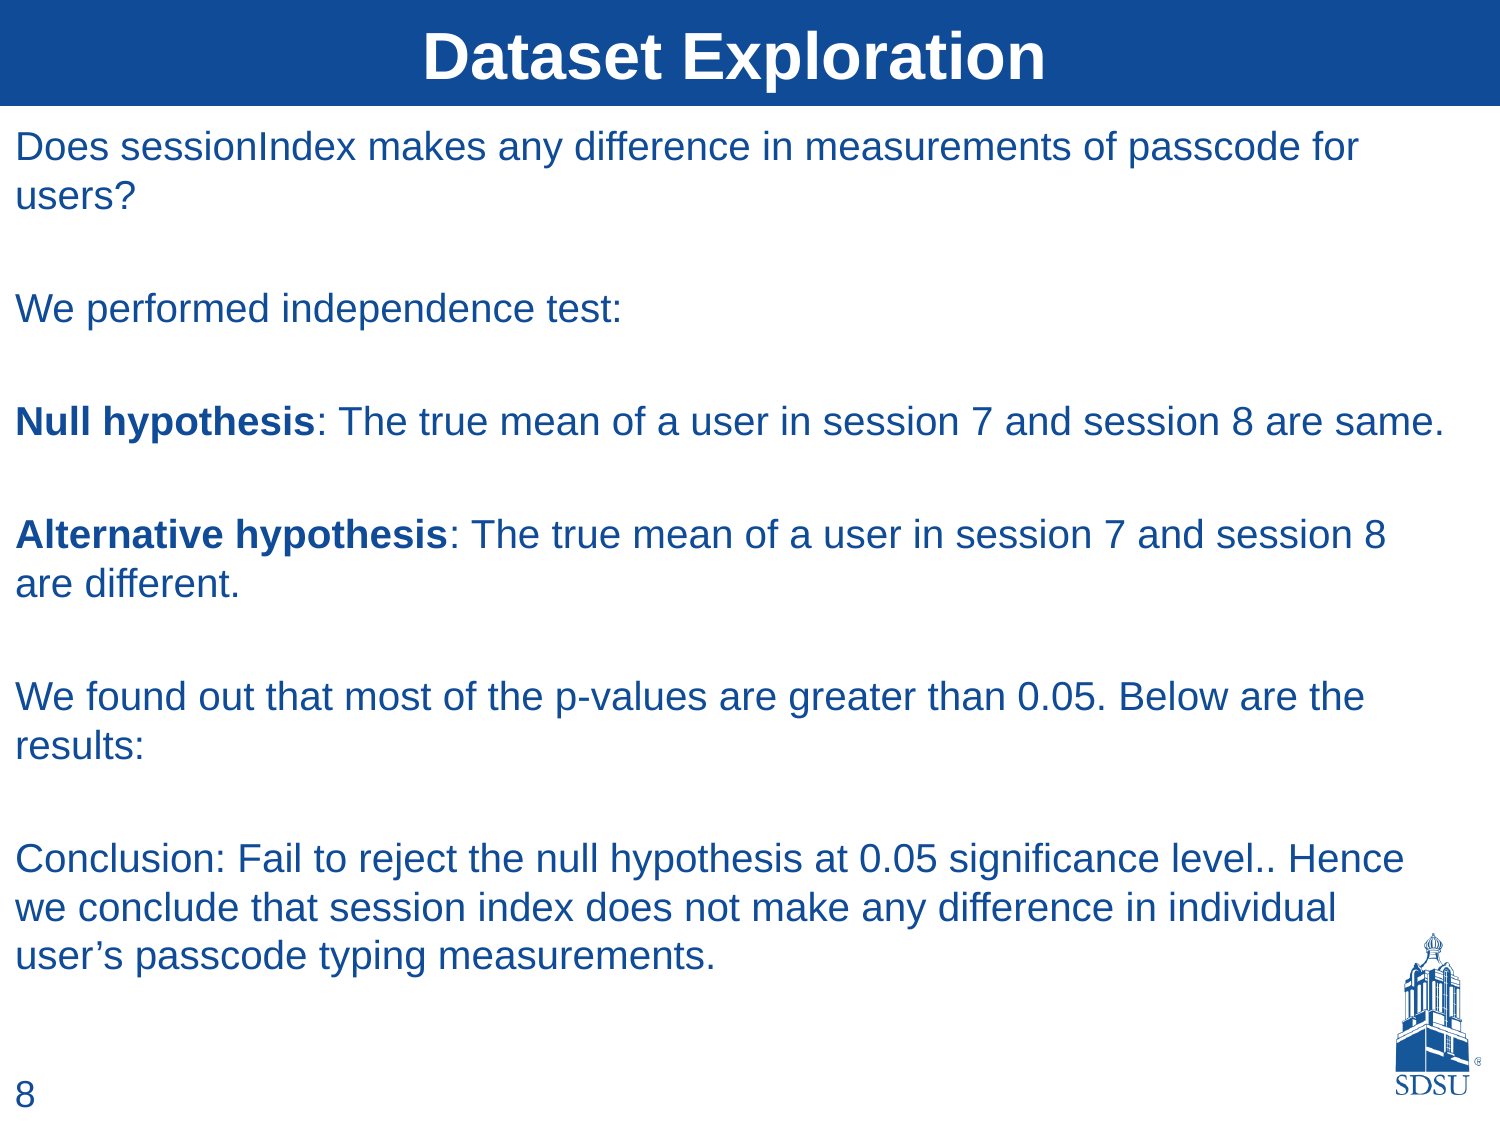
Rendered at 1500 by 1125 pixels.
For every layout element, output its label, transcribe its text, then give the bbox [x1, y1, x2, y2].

list Does sessionIndex makes any difference in measurements of passcode for users? We performed independence test: Null hypothesis: The true mean of a user in session 7 and session 8 are same. Alternative hypothesis: The true mean of a user in session 7 and session 8 are different. We found out that most of the p-values are greater than 0.05. Below are the results: Conclusion: Fail to reject the null hypothesis at 0.05 significance level.. Hence we conclude that session index does not make any difference in individual user’s passcode typing measurements. [0, 112, 1470, 1035]
title Dataset Exploration [7, 0, 1463, 105]
